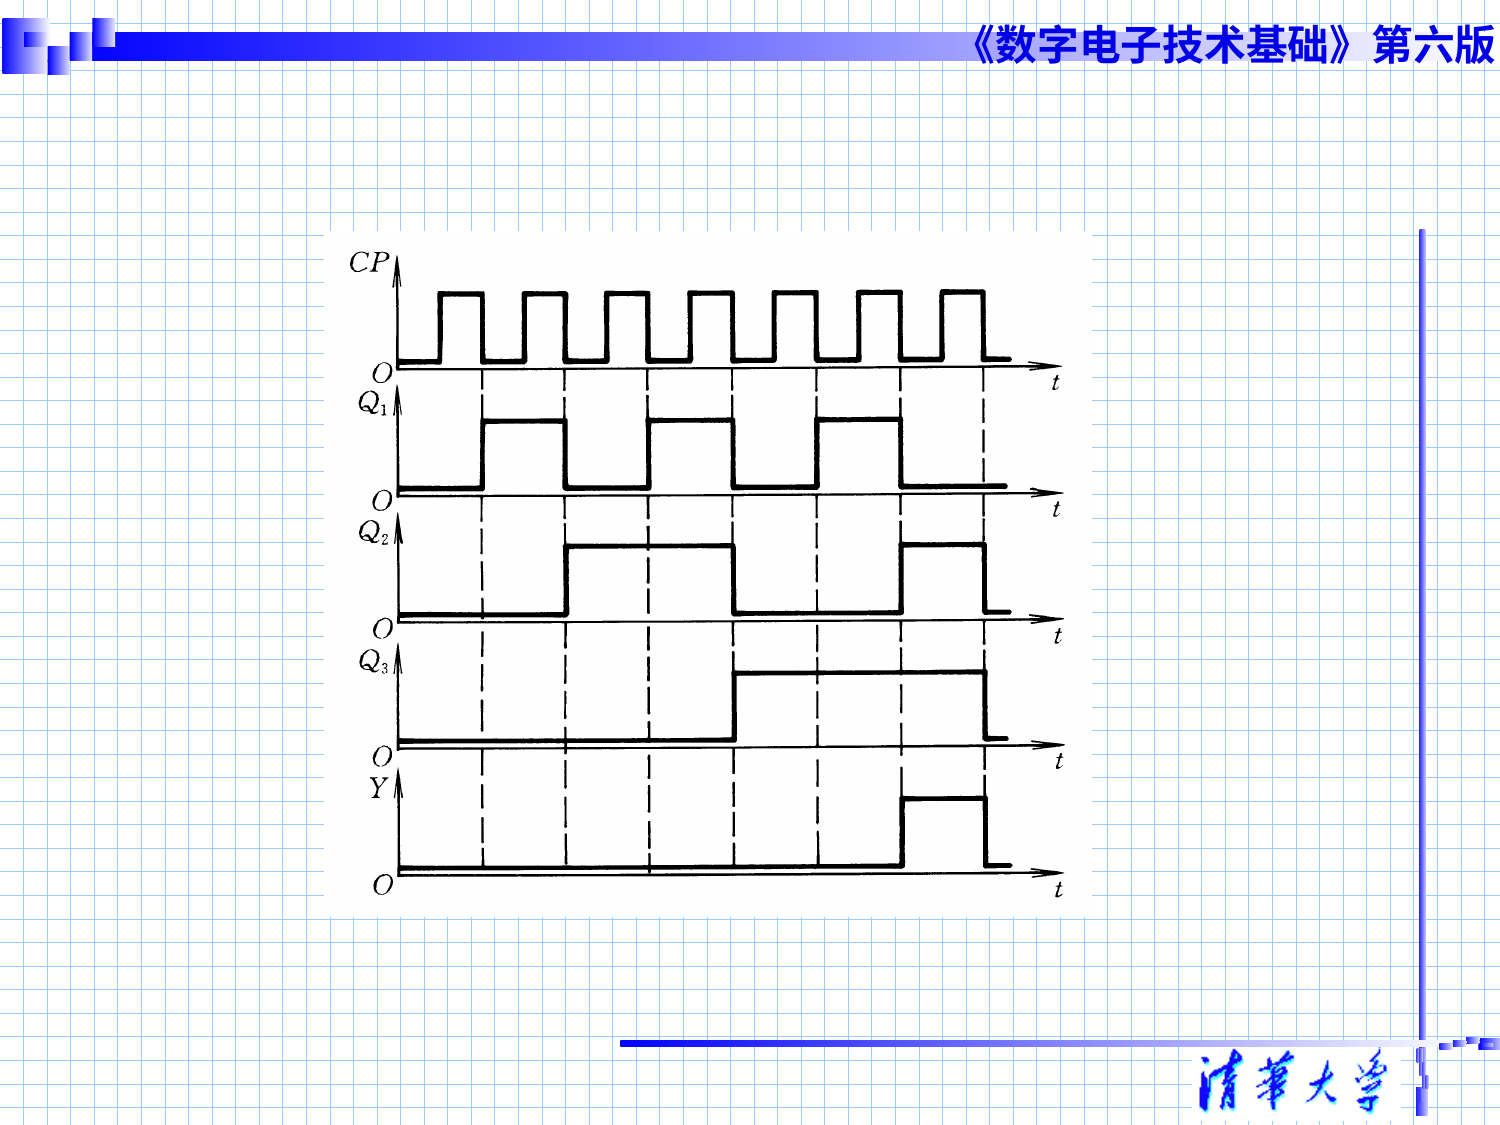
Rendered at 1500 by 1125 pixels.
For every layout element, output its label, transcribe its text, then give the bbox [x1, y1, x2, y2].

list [324, 231, 1092, 918]
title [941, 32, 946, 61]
picture [1192, 1046, 1401, 1121]
text_box [858, 32, 862, 61]
list 例： [774, 32, 778, 61]
